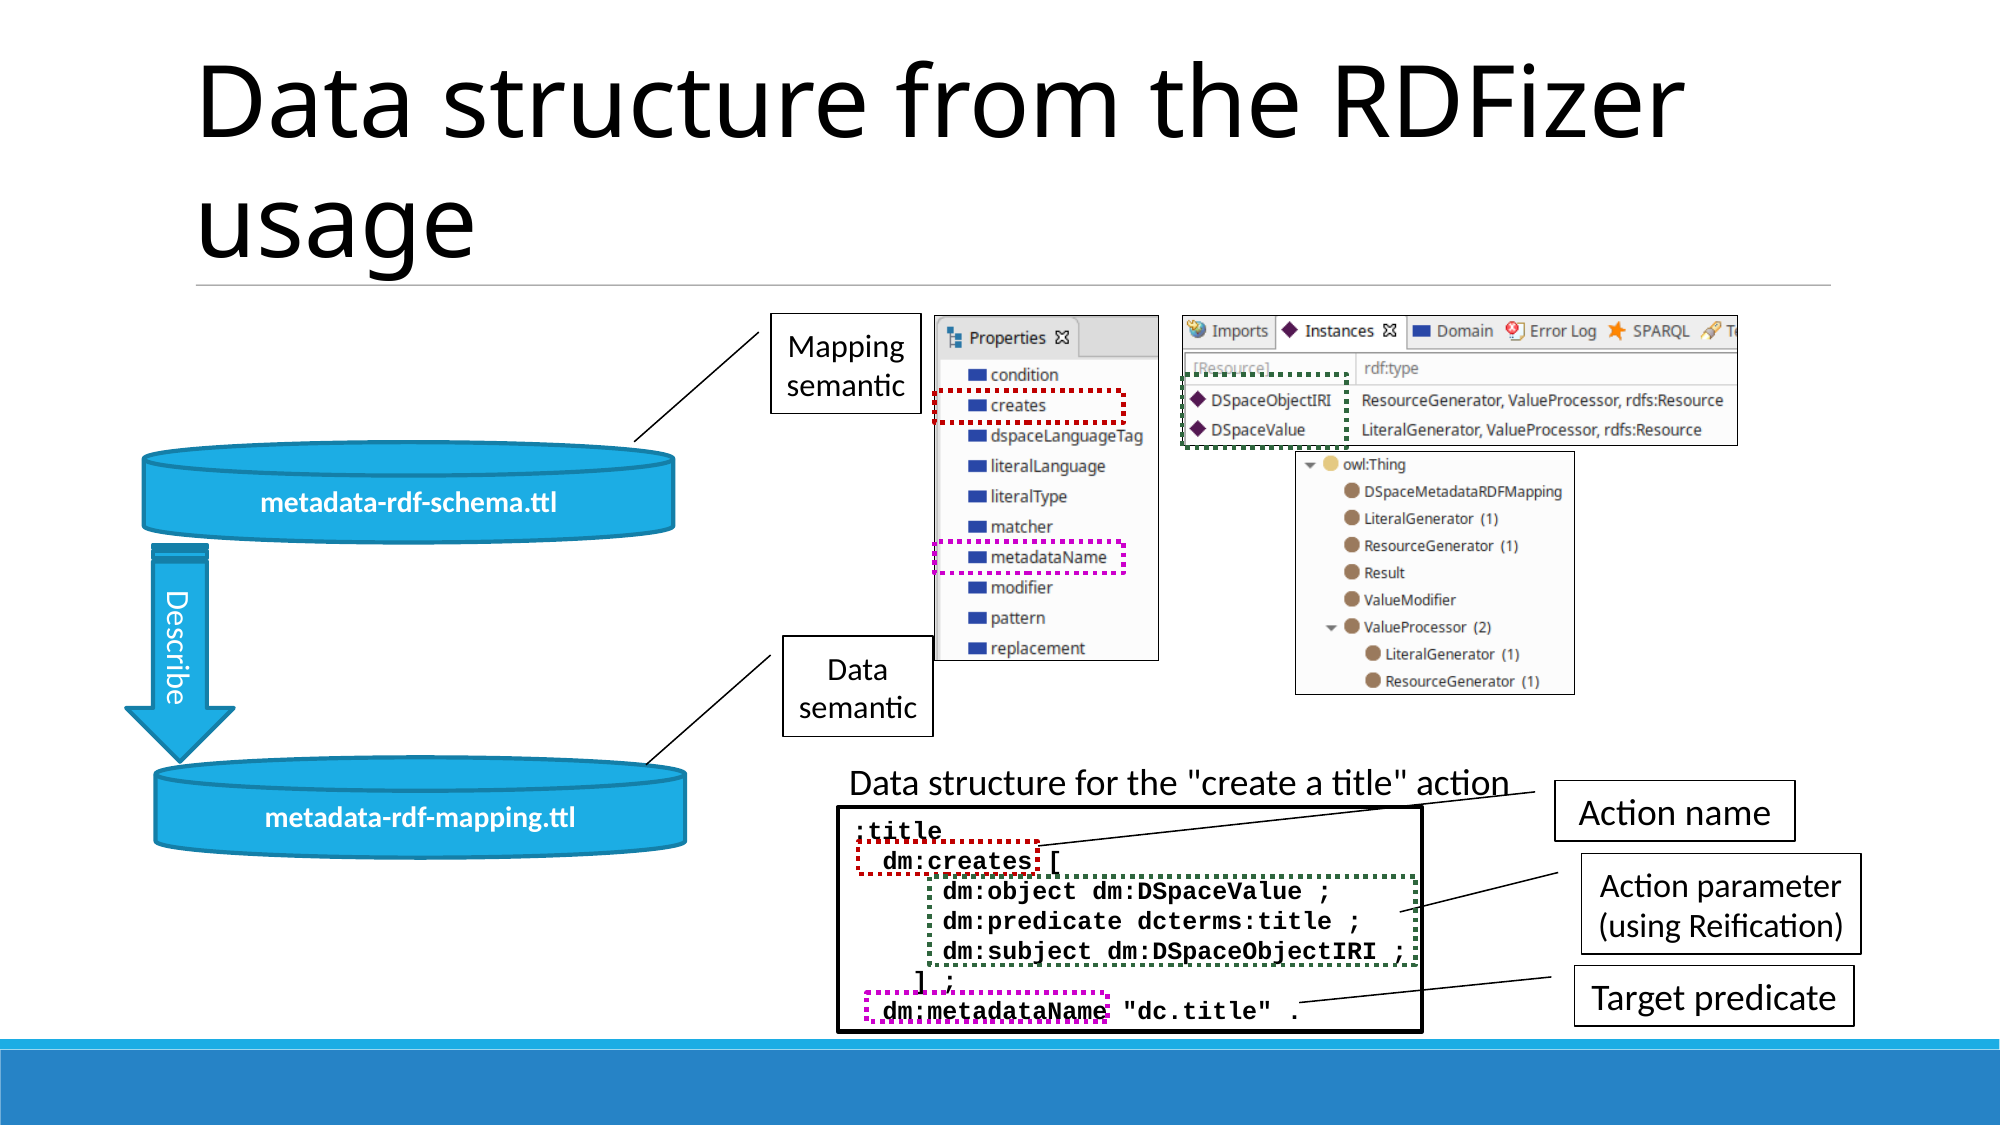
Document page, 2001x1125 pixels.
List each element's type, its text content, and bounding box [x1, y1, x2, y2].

text_box Data structure from the RDFizer usage [179, 46, 1830, 285]
picture [1182, 315, 1738, 446]
text_box Data semantic [783, 636, 933, 737]
text_box Data structure for the "create a title" action [834, 750, 1526, 810]
text_box metadata-rdf-schema.ttl [141, 440, 676, 545]
text_box metadata-rdf-mapping.ttl [153, 755, 688, 860]
text_box [866, 992, 1108, 1022]
text_box Describe [124, 543, 236, 764]
text_box :title dm:creates [ dm:object dm:DSpaceValue ; dm:predicate dcterms:title ; dm:subject dm:DSpaceObjectIRI ; ] ; dm:metadataName "dc.title" . [836, 810, 1424, 1034]
text_box Target predicate [1574, 965, 1854, 1027]
picture [934, 315, 1159, 662]
text_box [929, 876, 1416, 965]
picture [1295, 451, 1575, 695]
text_box Action name [1555, 780, 1796, 842]
text_box [858, 841, 1038, 874]
text_box Mapping semantic [771, 313, 922, 414]
text_box Action parameter (using Reification) [1581, 853, 1861, 955]
